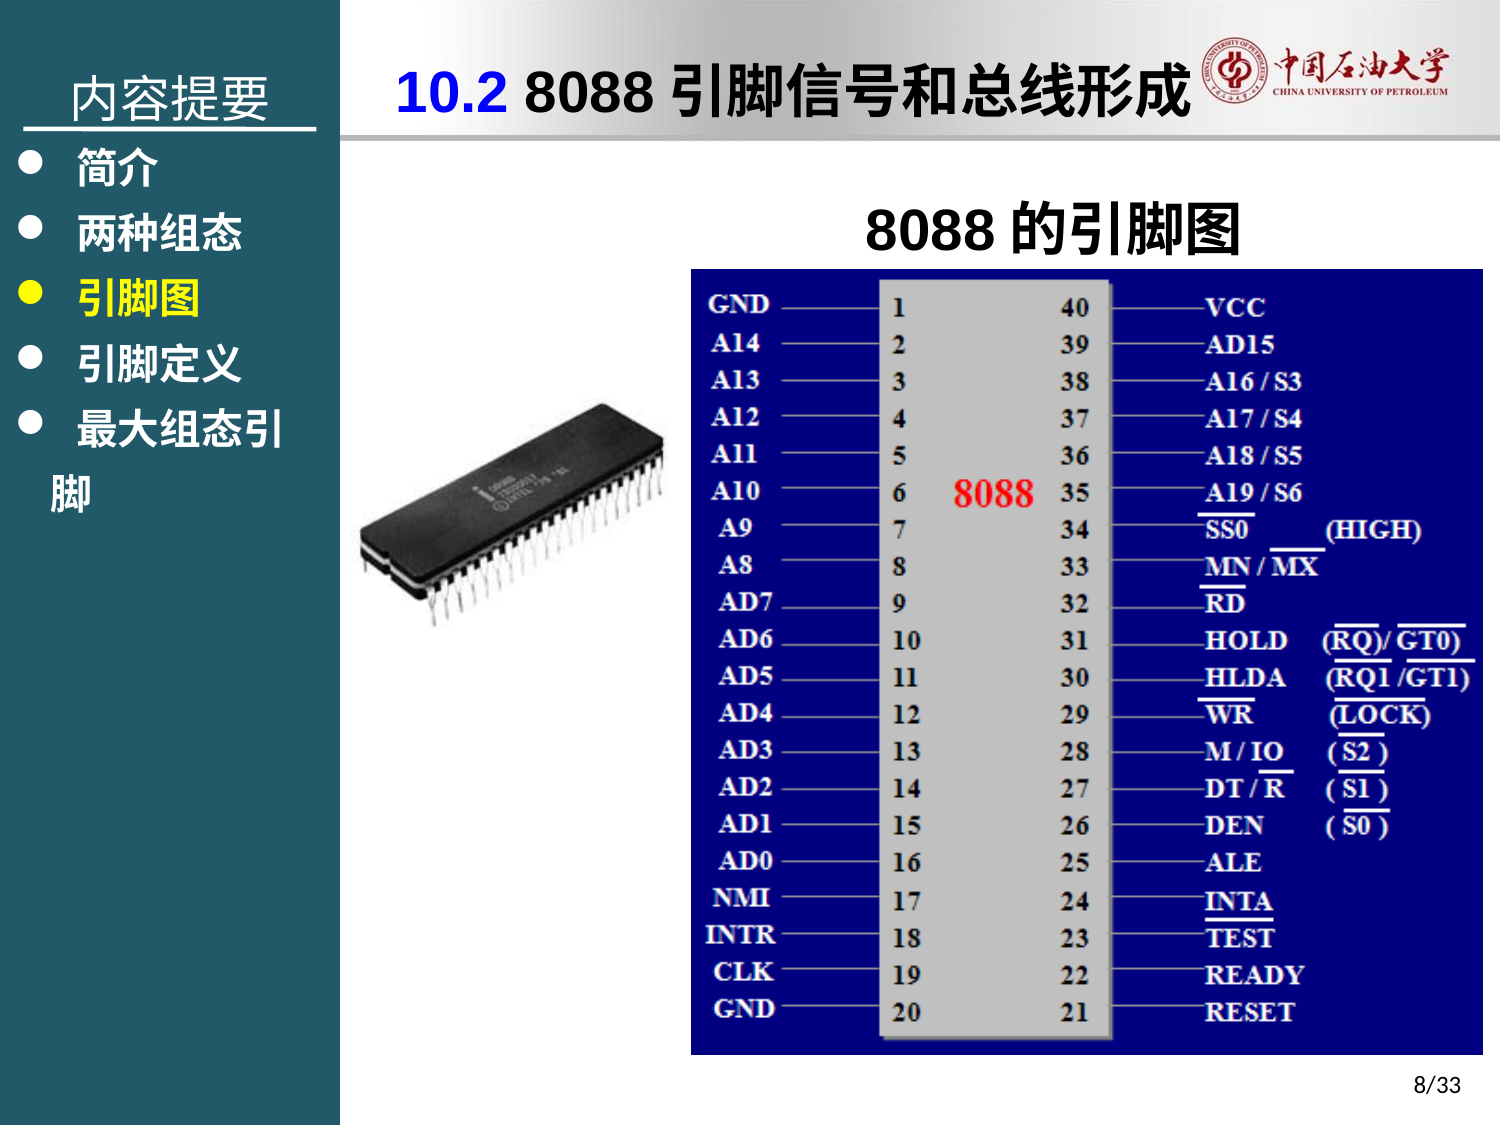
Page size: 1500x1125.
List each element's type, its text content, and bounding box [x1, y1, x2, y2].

picture [342, 0, 1500, 1125]
slide_number 8/33 [1349, 1063, 1477, 1114]
text_box 内容提要 简介 两种组态 引脚图 引脚定义 最大组态引脚 [0, 0, 342, 1125]
list 8088的引脚图 [363, 163, 1466, 1091]
text_box 10.2 8088引脚信号和总线形成 [380, 46, 1208, 132]
